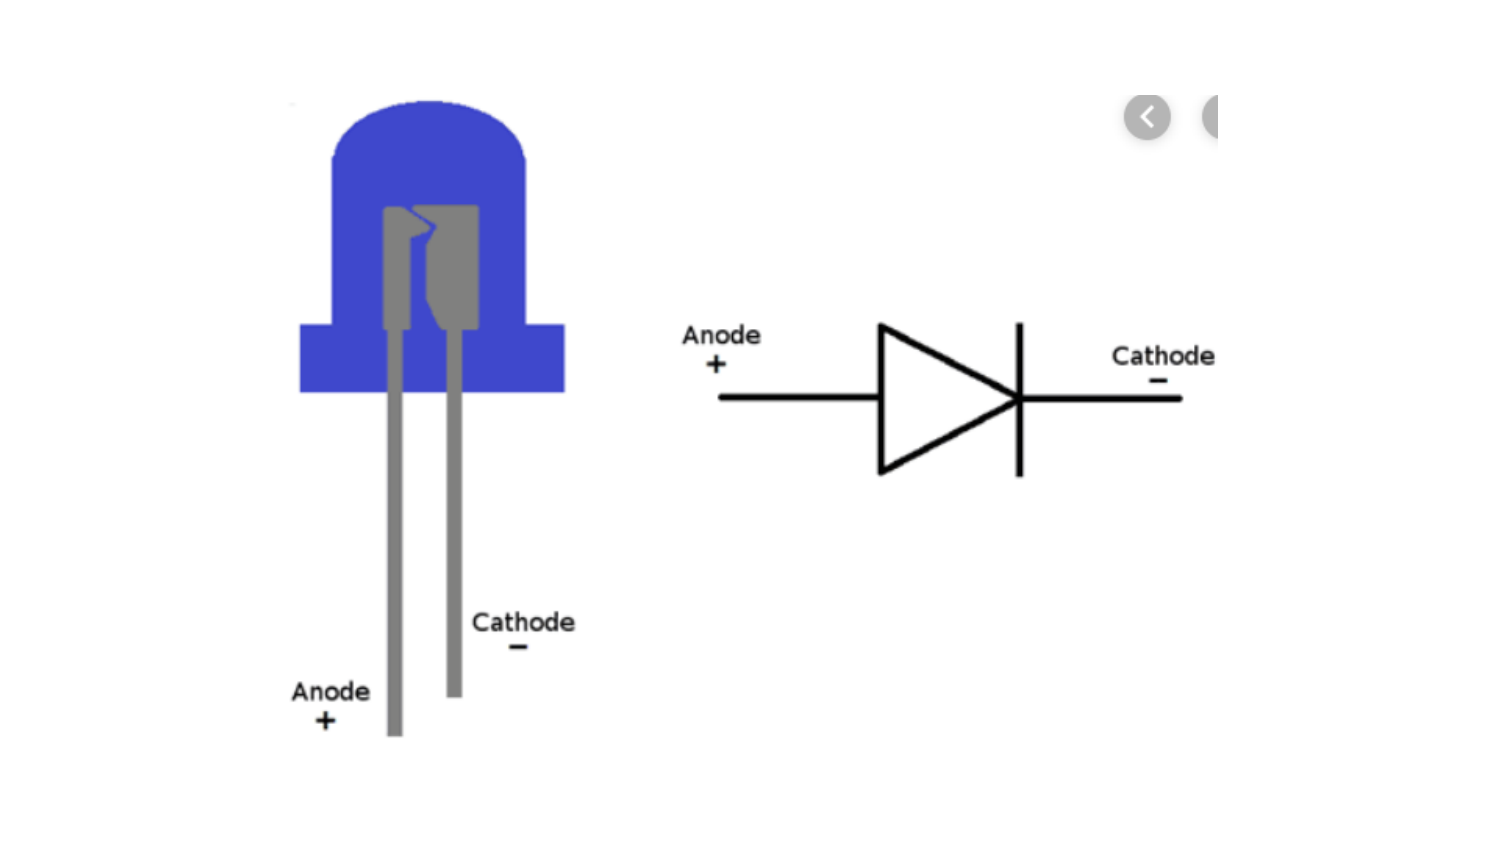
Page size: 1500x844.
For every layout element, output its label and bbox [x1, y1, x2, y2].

picture [281, 94, 1219, 749]
